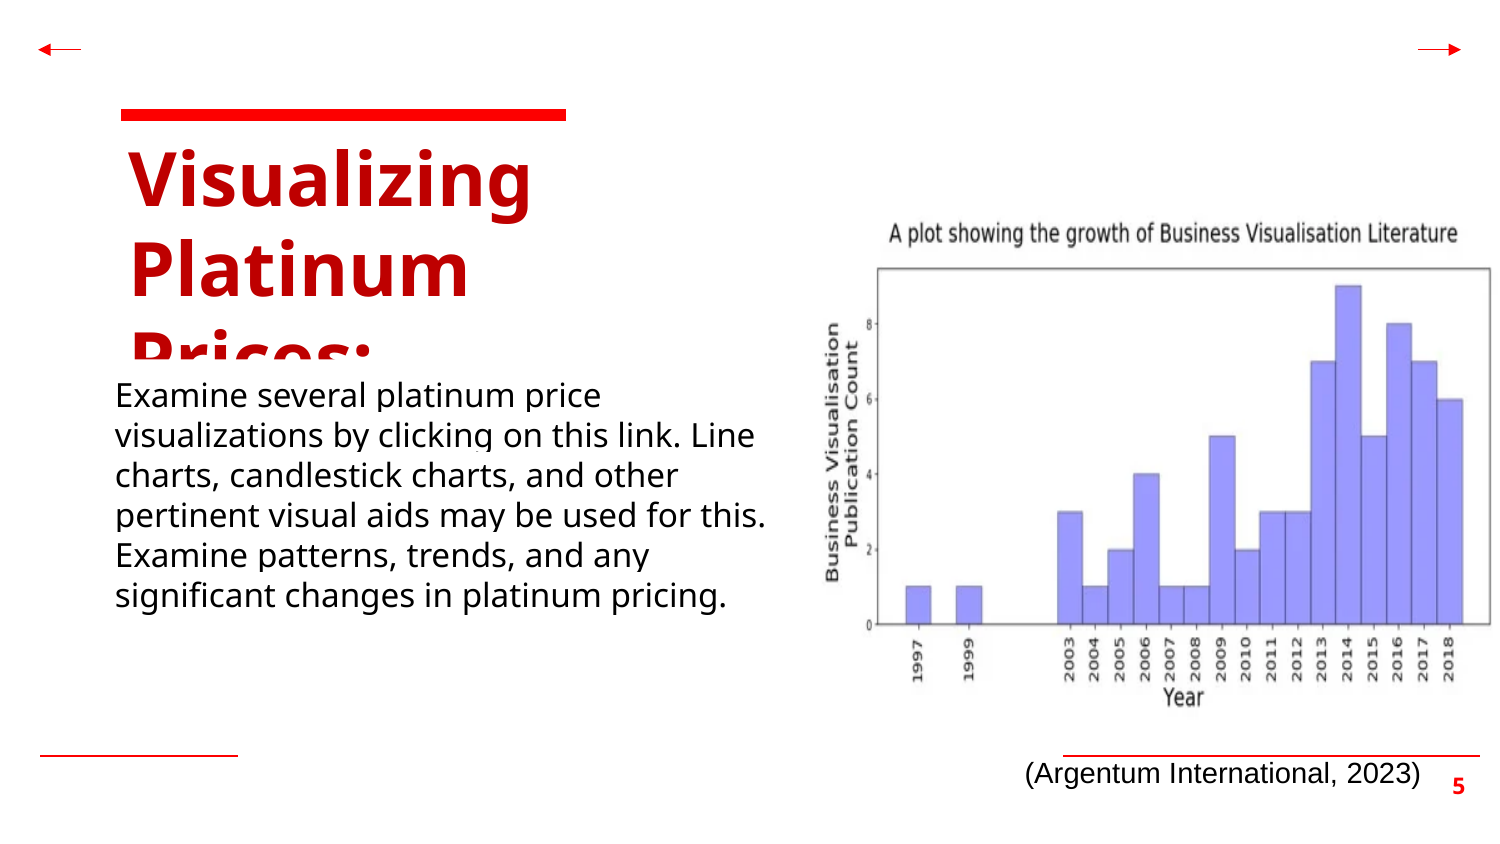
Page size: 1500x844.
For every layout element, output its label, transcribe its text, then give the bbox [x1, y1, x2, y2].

picture [812, 209, 1500, 720]
text_box (Argentum International, 2023) [1009, 746, 1500, 797]
subtitle Examine several platinum price visualizations by clicking on this link. Line charts, candlestick charts, and other pertinent visual aids may be used for this. Examine patterns, trends, and any significant changes in platinum pricing. [99, 359, 825, 735]
title Visualizing Platinum Prices: [113, 116, 737, 231]
